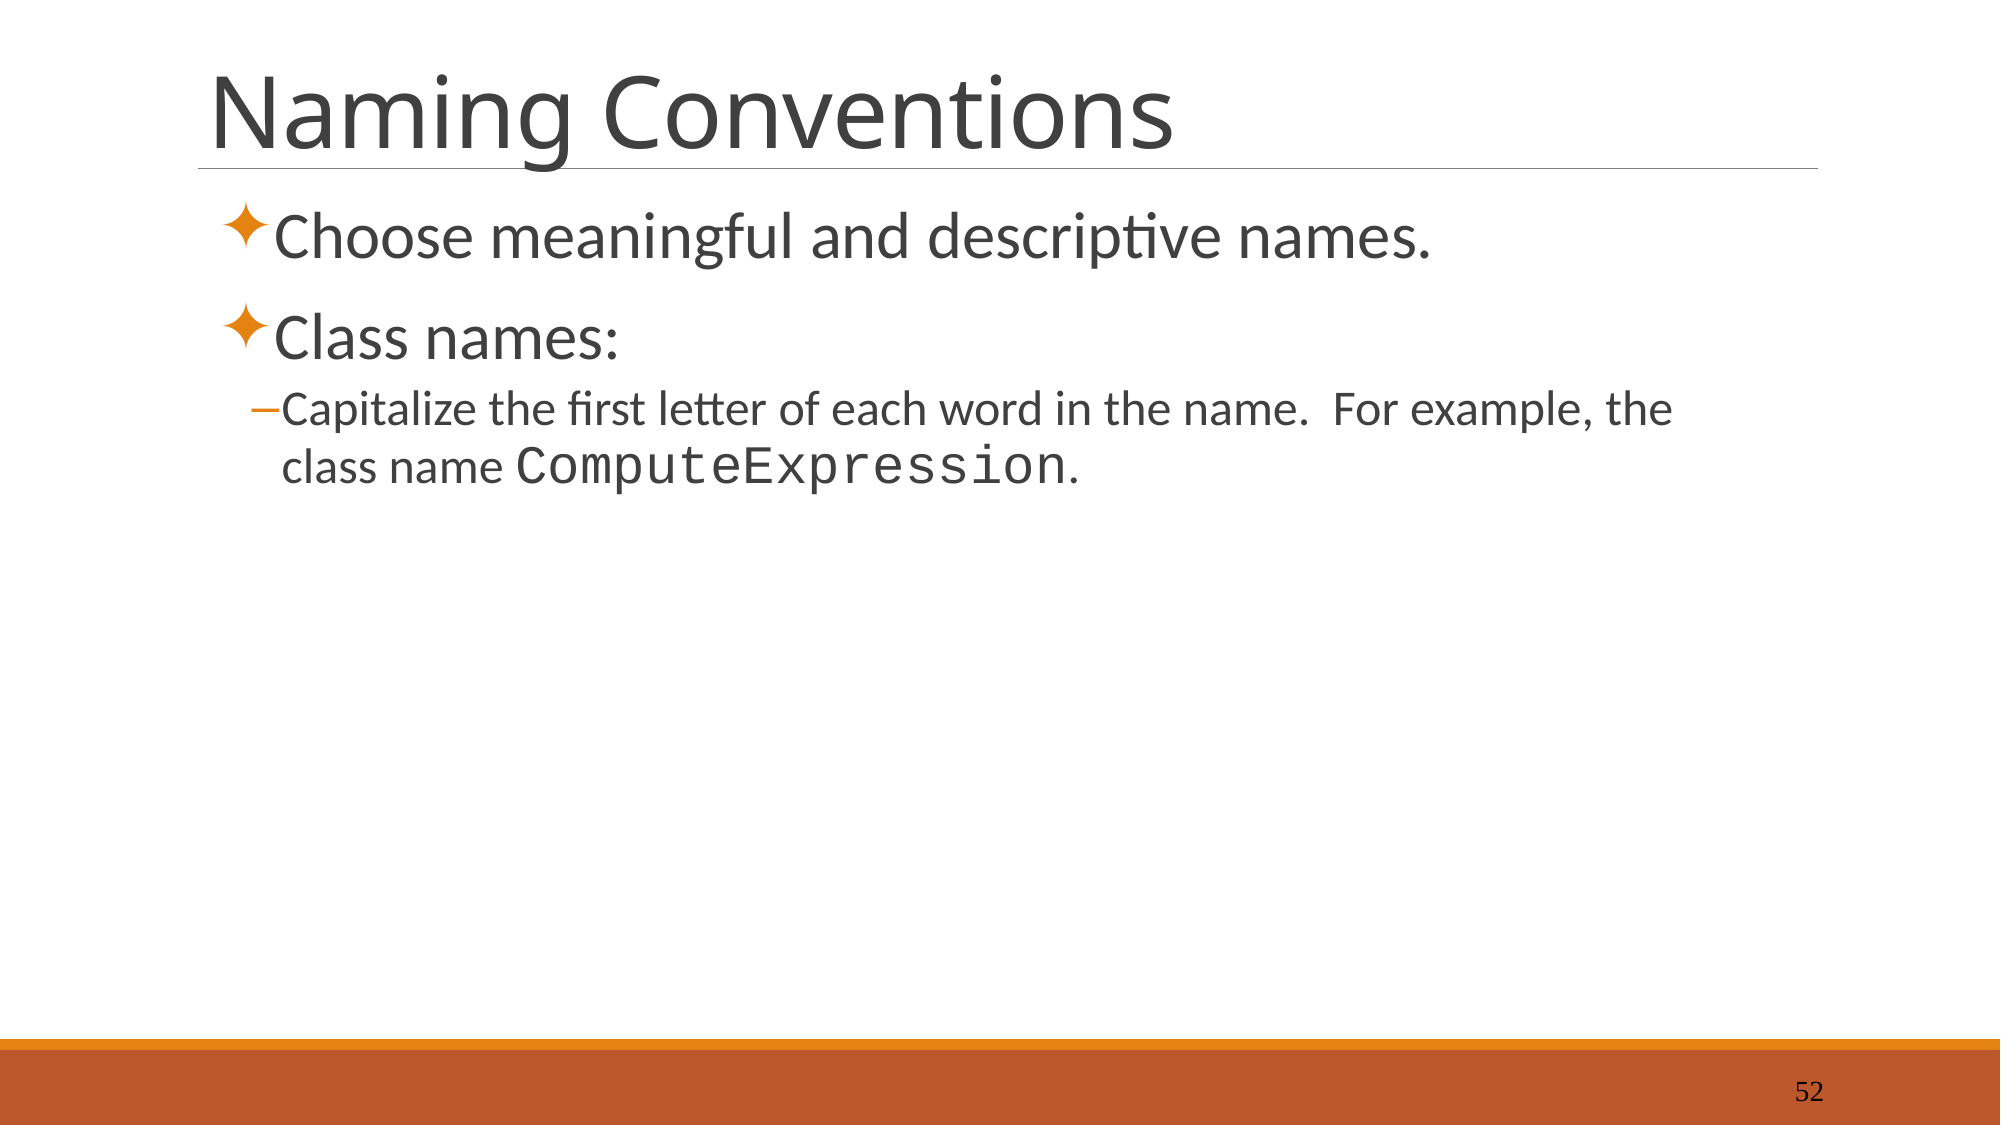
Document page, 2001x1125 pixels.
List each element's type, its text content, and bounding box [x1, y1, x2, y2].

slide_number 52 [1624, 1059, 1840, 1120]
list Choose meaningful and descriptive names. Class names: Capitalize the first letter of each word in the name. For example, the class name ComputeExpression. [218, 193, 1774, 932]
title Naming Conventions [192, 45, 1468, 177]
